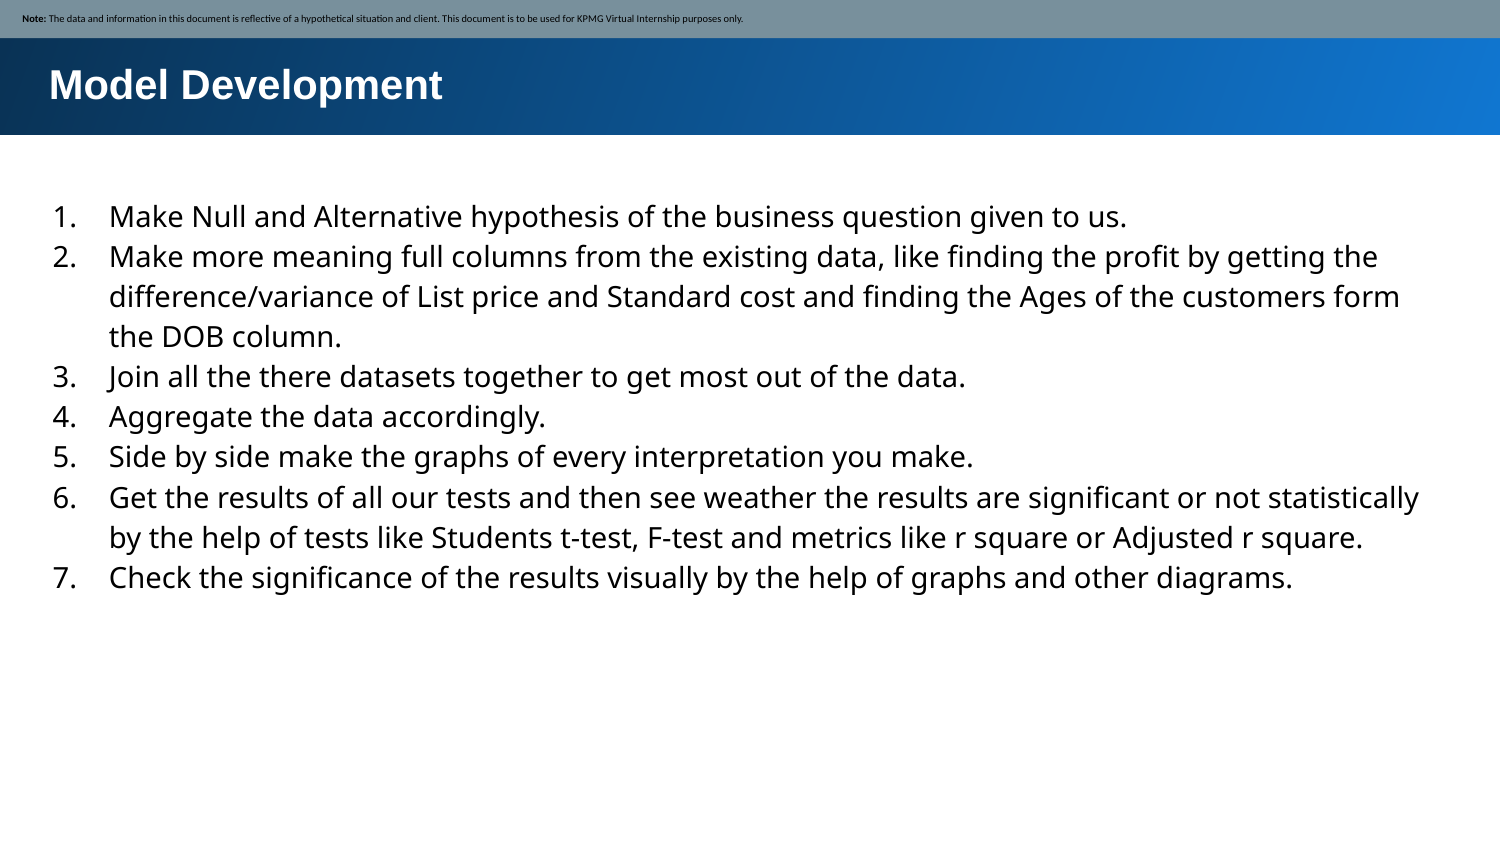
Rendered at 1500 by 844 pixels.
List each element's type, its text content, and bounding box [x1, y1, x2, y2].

text_box Make Null and Alternative hypothesis of the business question given to us. Make more meaning full columns from the existing data, like finding the profit by getting the difference/variance of List price and Standard cost and finding the Ages of the customers form the DOB column. Join all the there datasets together to get most out of the data. Aggregate the data accordingly. Side by side make the graphs of every interpretation you make. Get the results of all our tests and then see weather the results are significant or not statistically by the help of tests like Students t-test, F-test and metrics like r square or Adjusted r square. Check the significance of the results visually by the help of graphs and other diagrams. [37, 177, 1443, 610]
text_box [0, 39, 1500, 135]
text_box Note: The data and information in this document is reflective of a hypothetical situation and client. This document is to be used for KPMG Virtual Internship purposes only. [0, 0, 1500, 39]
text_box [33, 355, 712, 427]
text_box Model Development [33, 43, 1439, 124]
